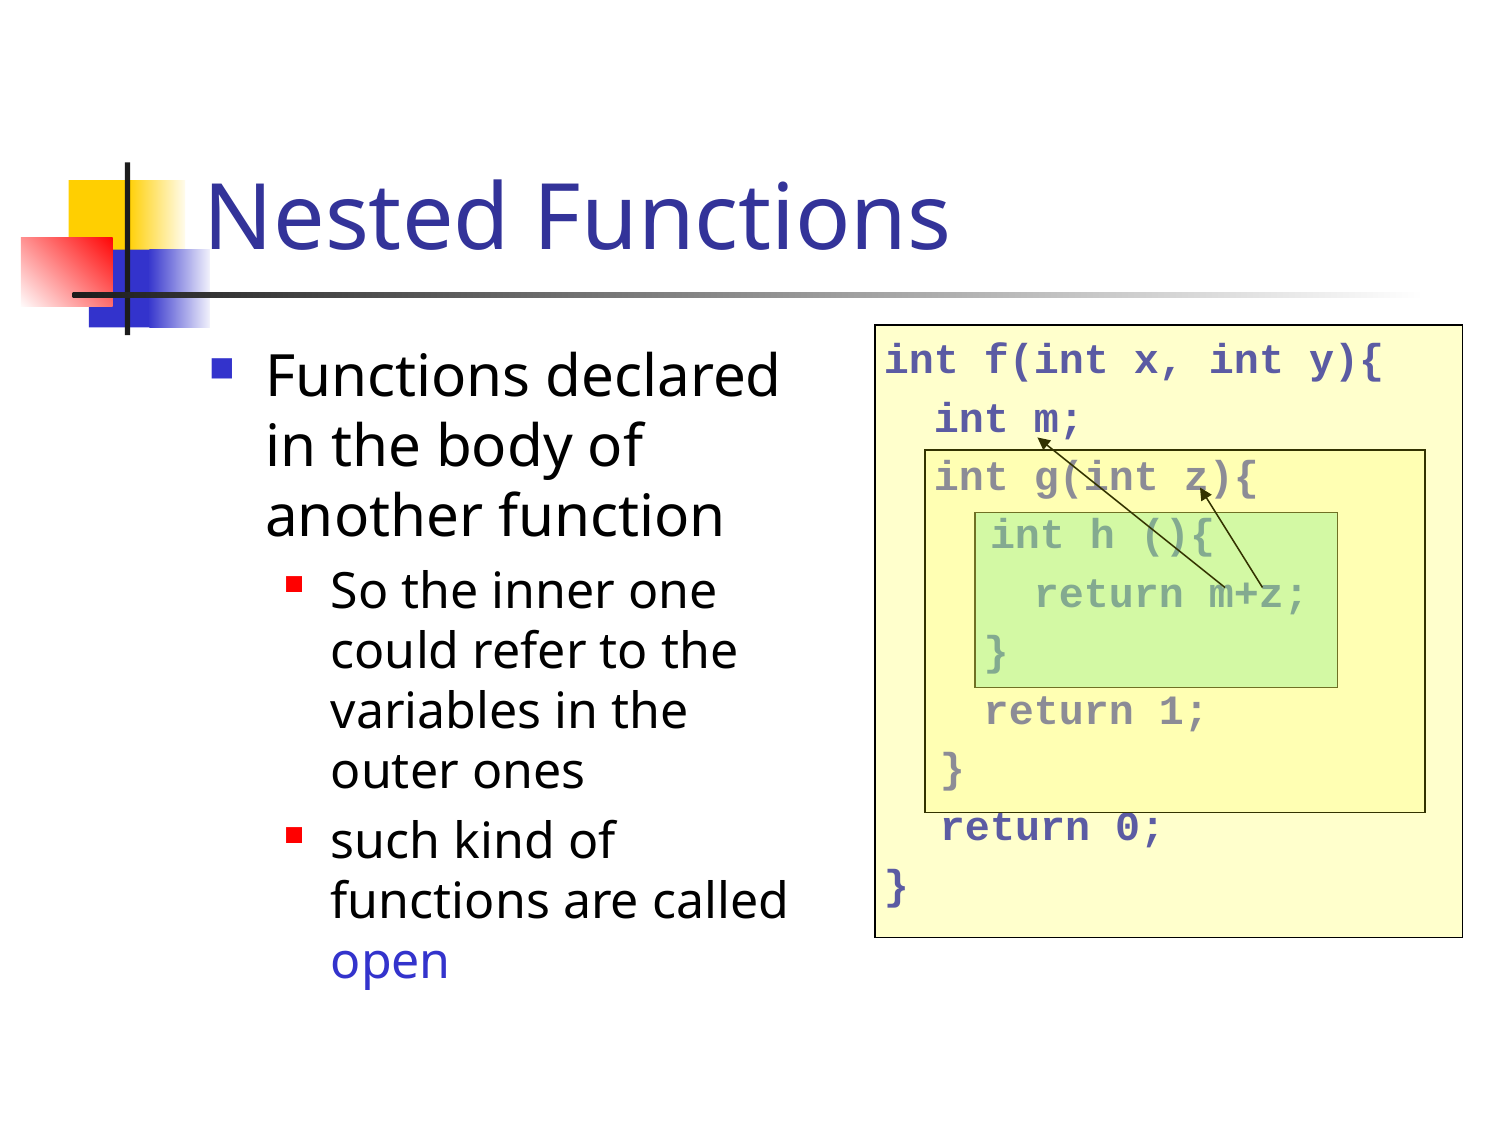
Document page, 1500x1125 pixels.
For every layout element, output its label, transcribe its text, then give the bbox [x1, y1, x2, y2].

list Functions declared in the body of another function So the inner one could refer to the variables in the outer ones such kind of functions are called open [193, 331, 825, 1006]
text_box [874, 324, 1463, 938]
text_box int f(int x, int y){ int m; int g(int z){ int h (){ return m+z; } return 1; } return 0; } [868, 324, 1475, 1000]
title Nested Functions [188, 35, 1468, 275]
